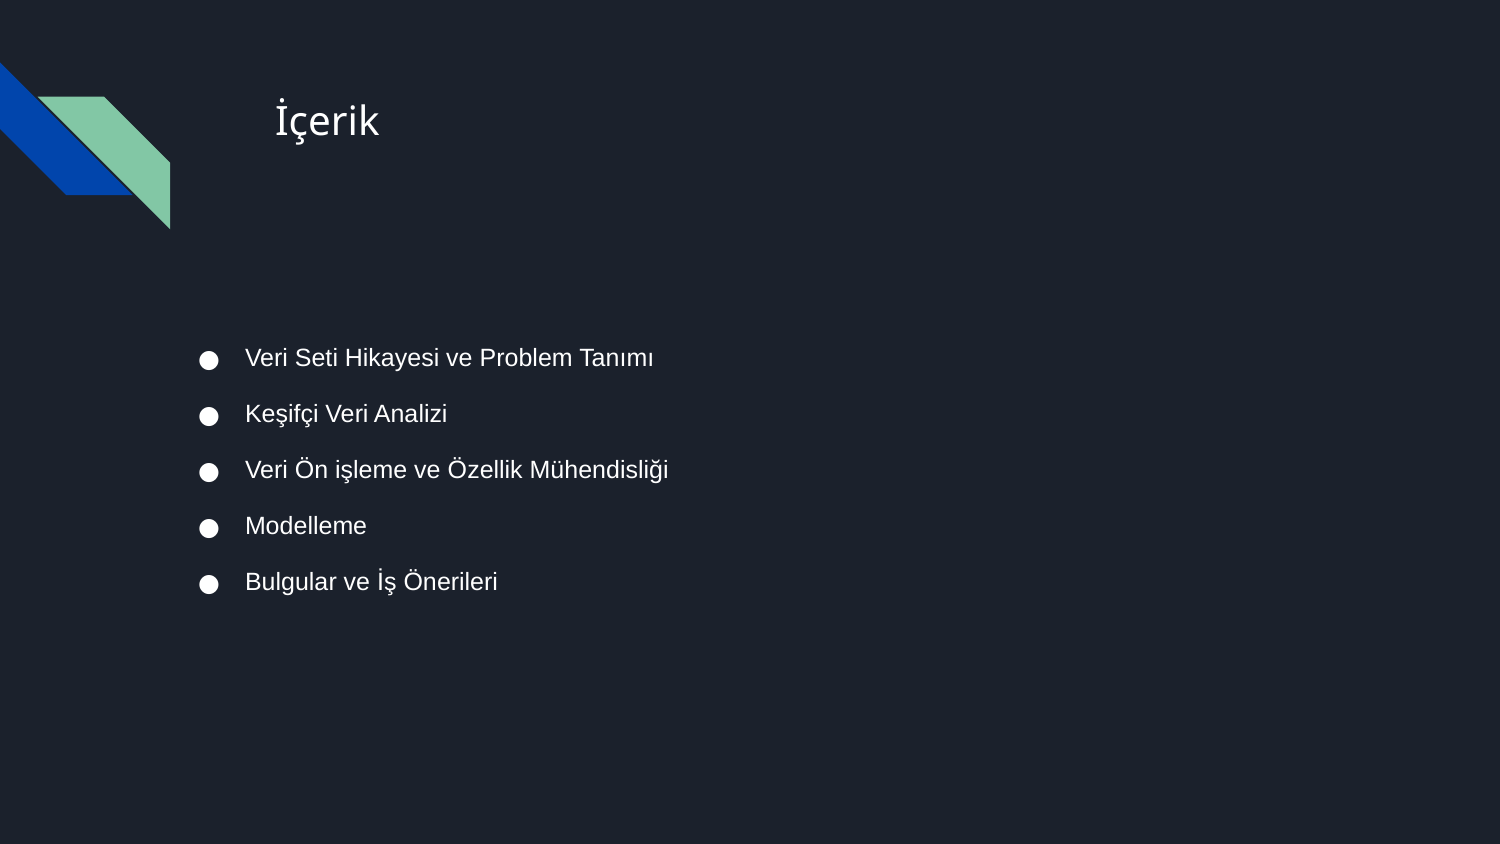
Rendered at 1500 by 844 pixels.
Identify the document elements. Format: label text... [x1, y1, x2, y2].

list Veri Seti Hikayesi ve Problem Tanımı Keşifçi Veri Analizi Veri Ön işleme ve Özellik Mühendisliği Modelleme Bulgular ve İş Önerileri [183, 300, 1338, 630]
title İçerik [183, 77, 472, 163]
